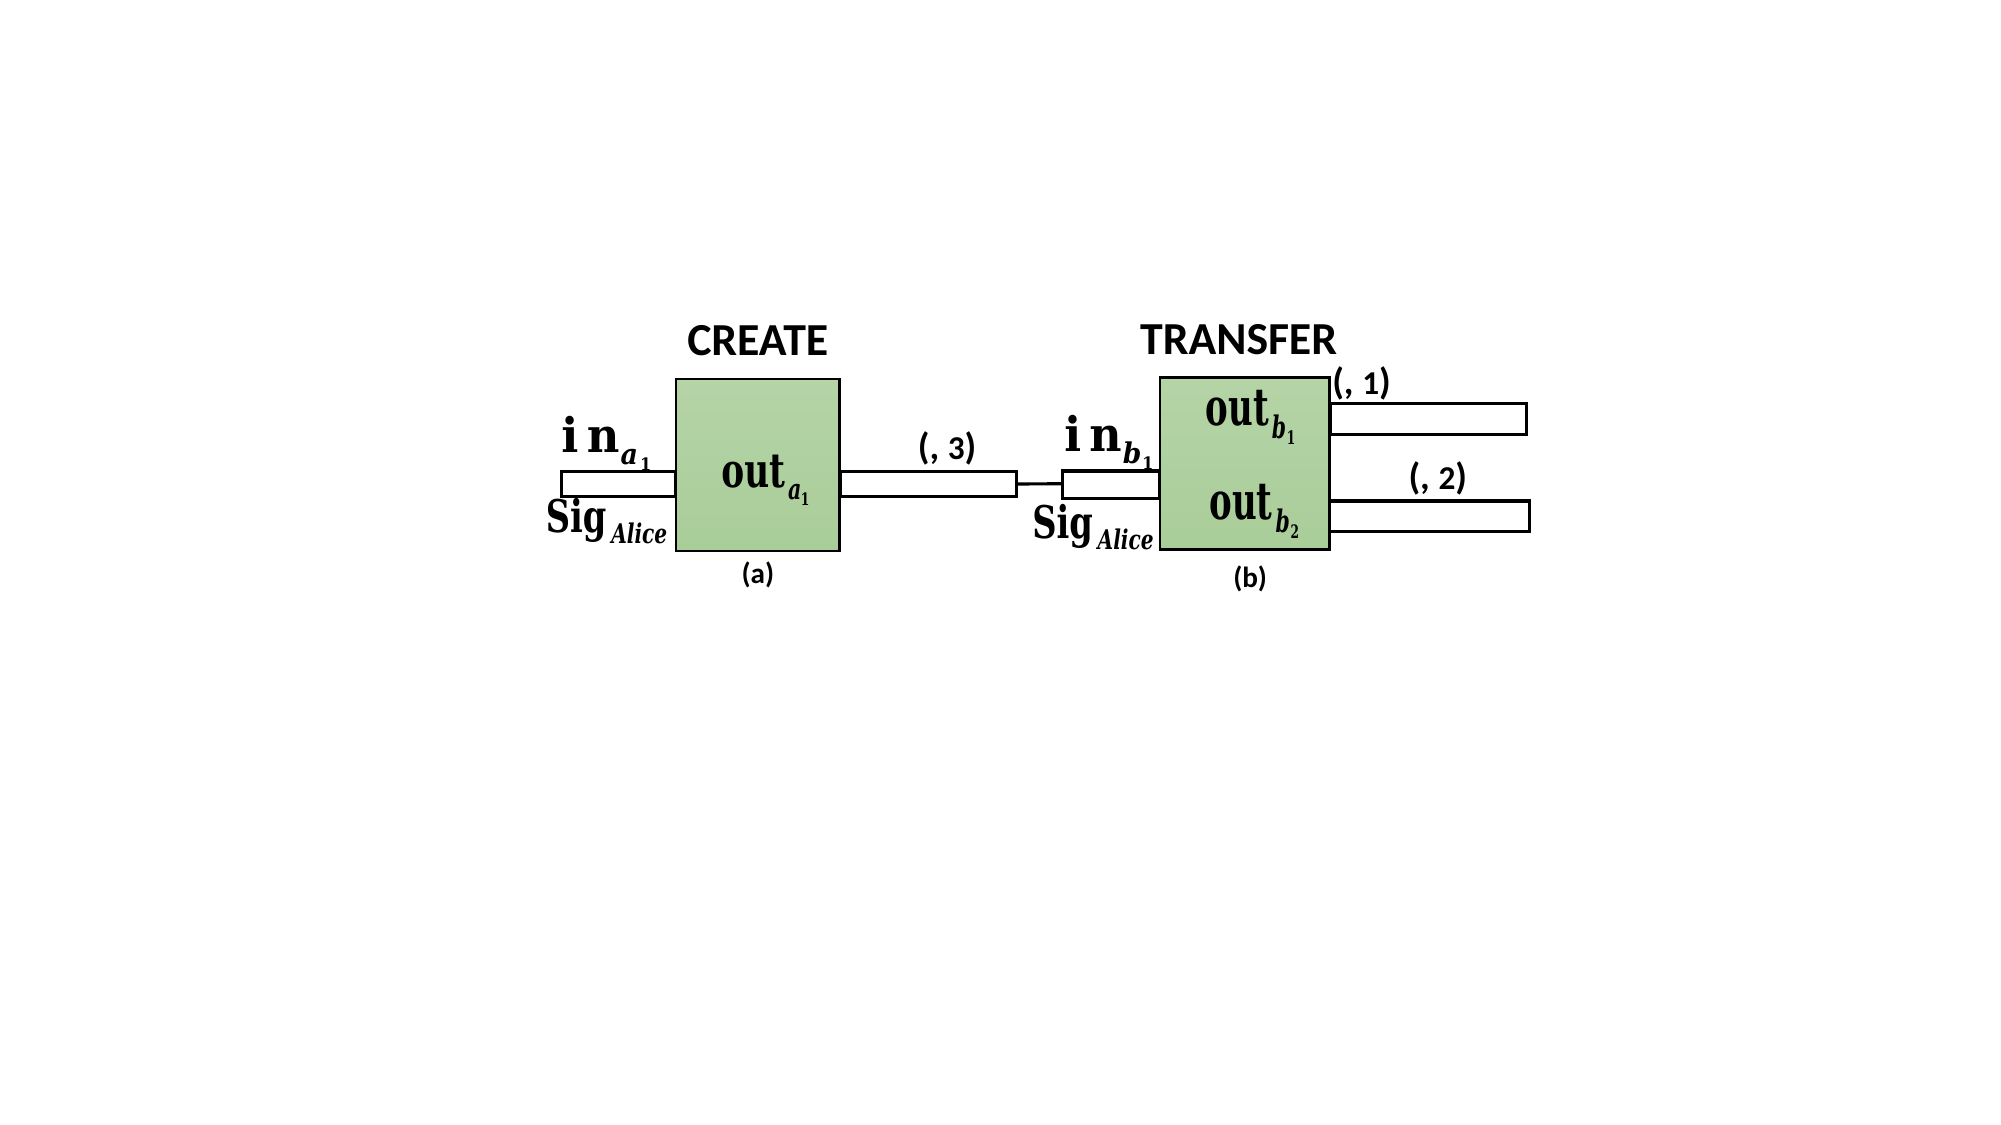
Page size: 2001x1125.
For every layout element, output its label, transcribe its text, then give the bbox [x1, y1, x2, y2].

text_box [1061, 470, 1160, 499]
text_box [1330, 500, 1531, 532]
text_box [560, 470, 677, 498]
text_box CREATE [672, 302, 844, 372]
text_box TRANSFER [1125, 301, 1353, 372]
text_box [1160, 377, 1330, 550]
text_box (b) [1218, 551, 1283, 602]
text_box [676, 378, 840, 551]
text_box [840, 470, 1018, 498]
text_box (a) [726, 547, 790, 597]
text_box [1330, 403, 1528, 436]
